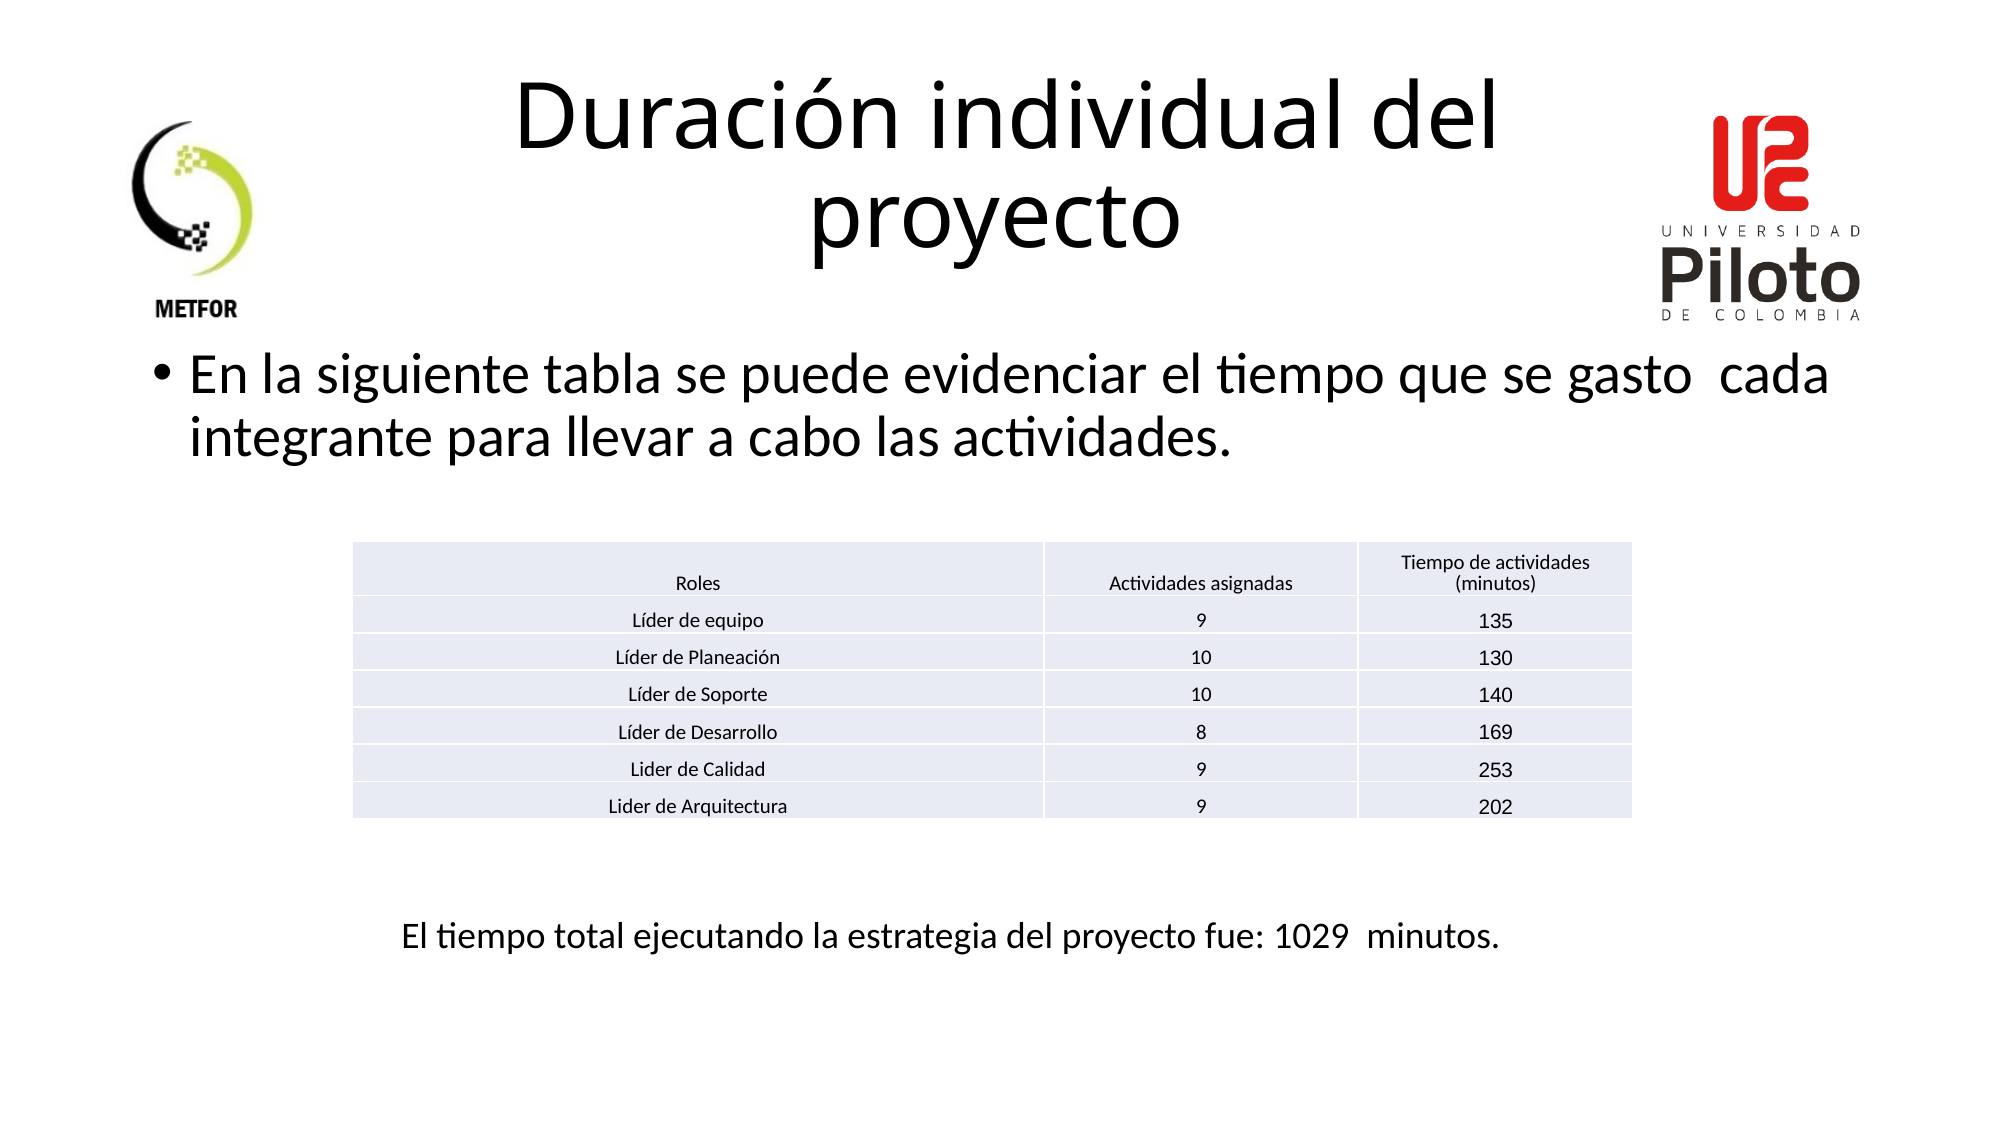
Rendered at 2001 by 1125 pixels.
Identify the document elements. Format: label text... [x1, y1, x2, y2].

table_cell 130 [1359, 634, 1632, 669]
text_box El tiempo total ejecutando la estrategia del proyecto fue: 1029 minutos. [164, 903, 1739, 964]
table_cell Lider de Arquitectura [353, 782, 1043, 818]
table_header Roles [353, 542, 1043, 595]
table_cell 202 [1359, 782, 1632, 818]
table_cell 10 [1045, 634, 1357, 669]
table_cell 9 [1045, 745, 1357, 781]
table_cell 140 [1359, 671, 1632, 706]
table_header Tiempo de actividades (minutos) [1359, 542, 1632, 595]
table_cell Líder de Soporte [353, 671, 1043, 706]
table_cell Líder de Desarrollo [353, 708, 1043, 743]
table_header Actividades asignadas [1045, 542, 1357, 595]
table_cell Líder de Planeación [353, 634, 1043, 669]
table_cell 135 [1359, 596, 1632, 632]
list En la siguiente tabla se puede evidenciar el tiempo que se gasto cada integrante para llevar a cabo las actividades. [137, 335, 1863, 1050]
title Duración individual del proyecto [412, 59, 1603, 278]
picture [100, 108, 288, 336]
table_cell 8 [1045, 708, 1357, 743]
table_cell Líder de equipo [353, 596, 1043, 632]
table_cell Lider de Calidad [353, 745, 1043, 781]
table_cell 9 [1045, 782, 1357, 818]
table_cell 169 [1359, 708, 1632, 743]
table_cell 10 [1045, 671, 1357, 706]
table_cell 253 [1359, 745, 1632, 781]
table_cell 9 [1045, 596, 1357, 632]
picture [1633, 94, 1888, 349]
